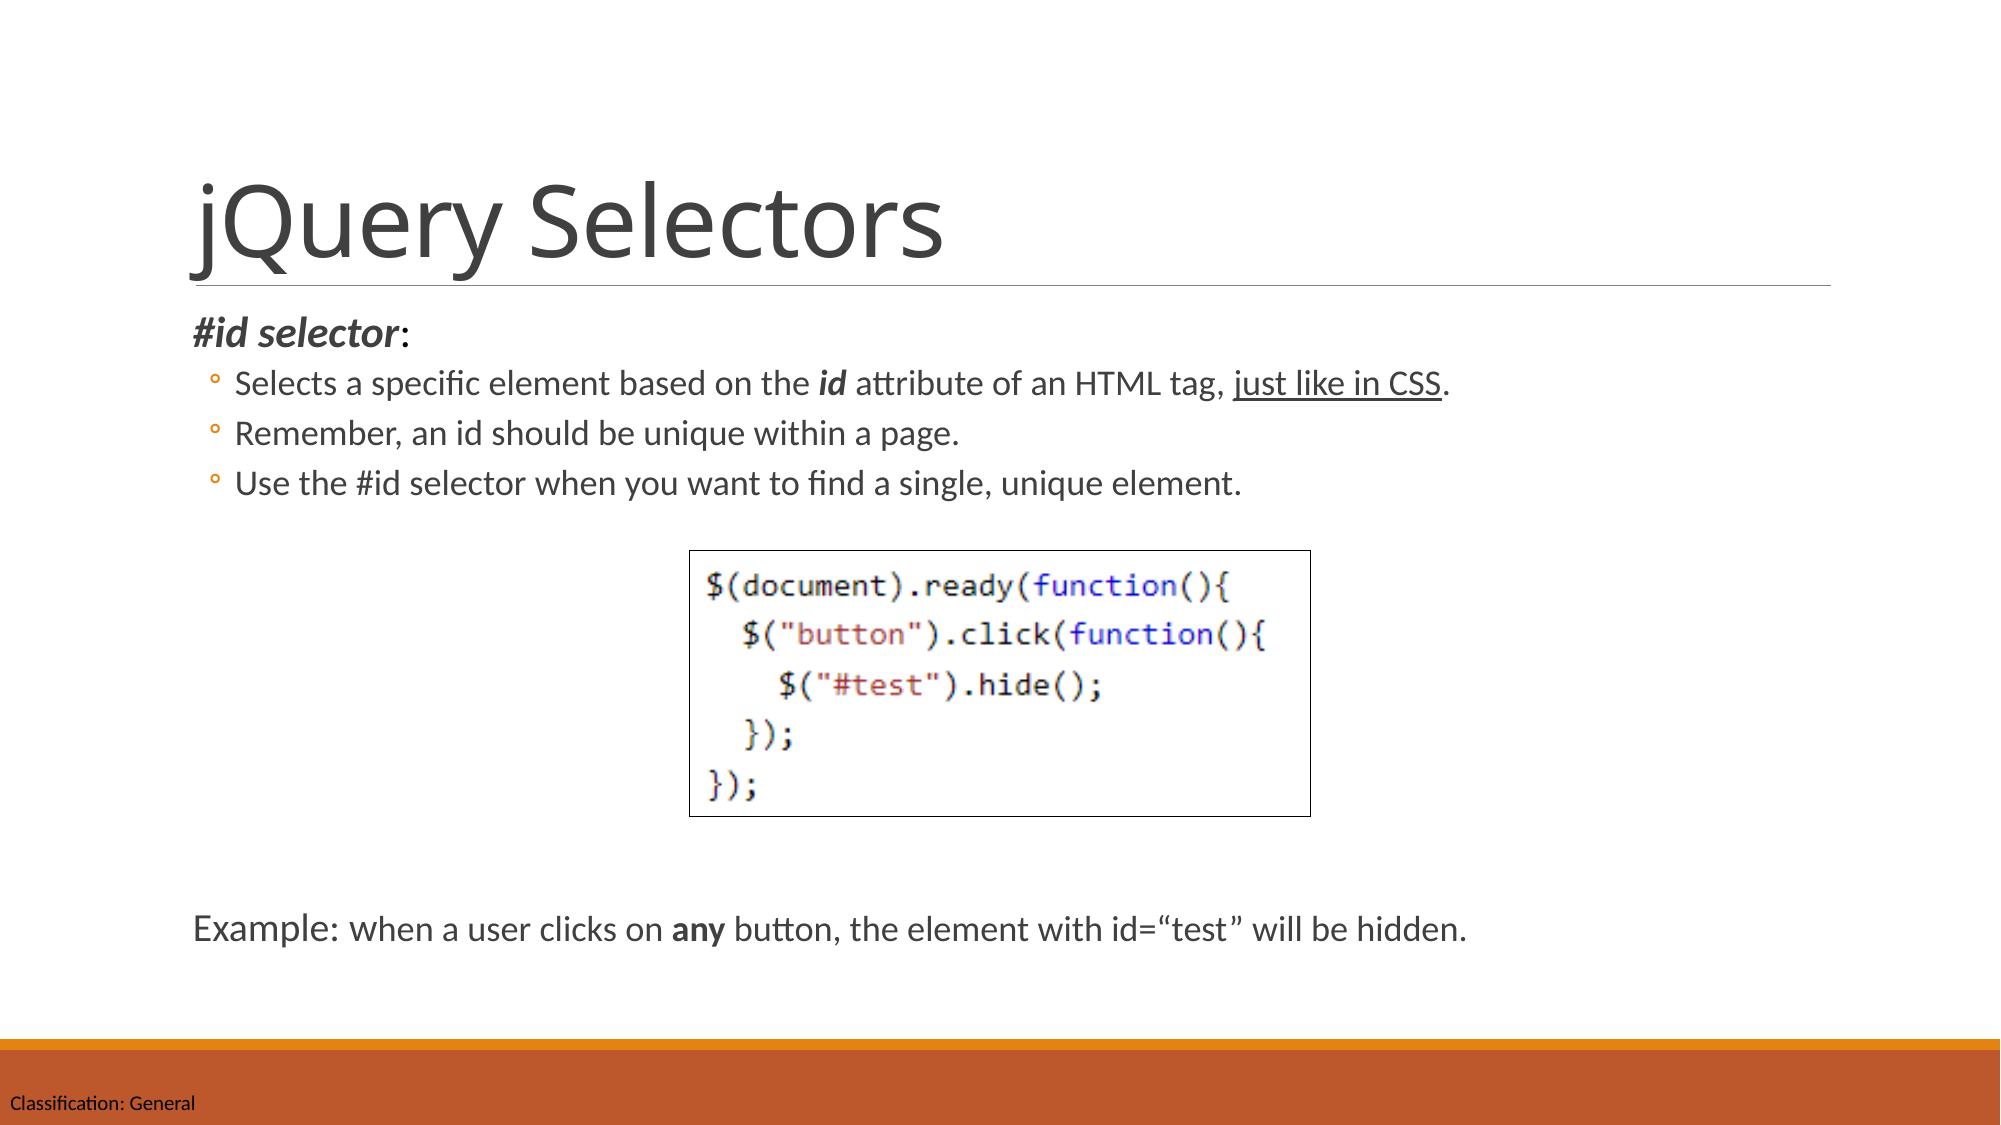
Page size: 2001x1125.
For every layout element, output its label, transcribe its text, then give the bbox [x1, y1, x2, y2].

list #id selector: Selects a specific element based on the id attribute of an HTML tag, just like in CSS. Remember, an id should be unique within a page. Use the #id selector when you want to find a single, unique element. Example: when a user clicks on any button, the element with id=“test” will be hidden. [180, 302, 1830, 963]
title jQuery Selectors [180, 47, 1830, 285]
picture [688, 550, 1312, 818]
